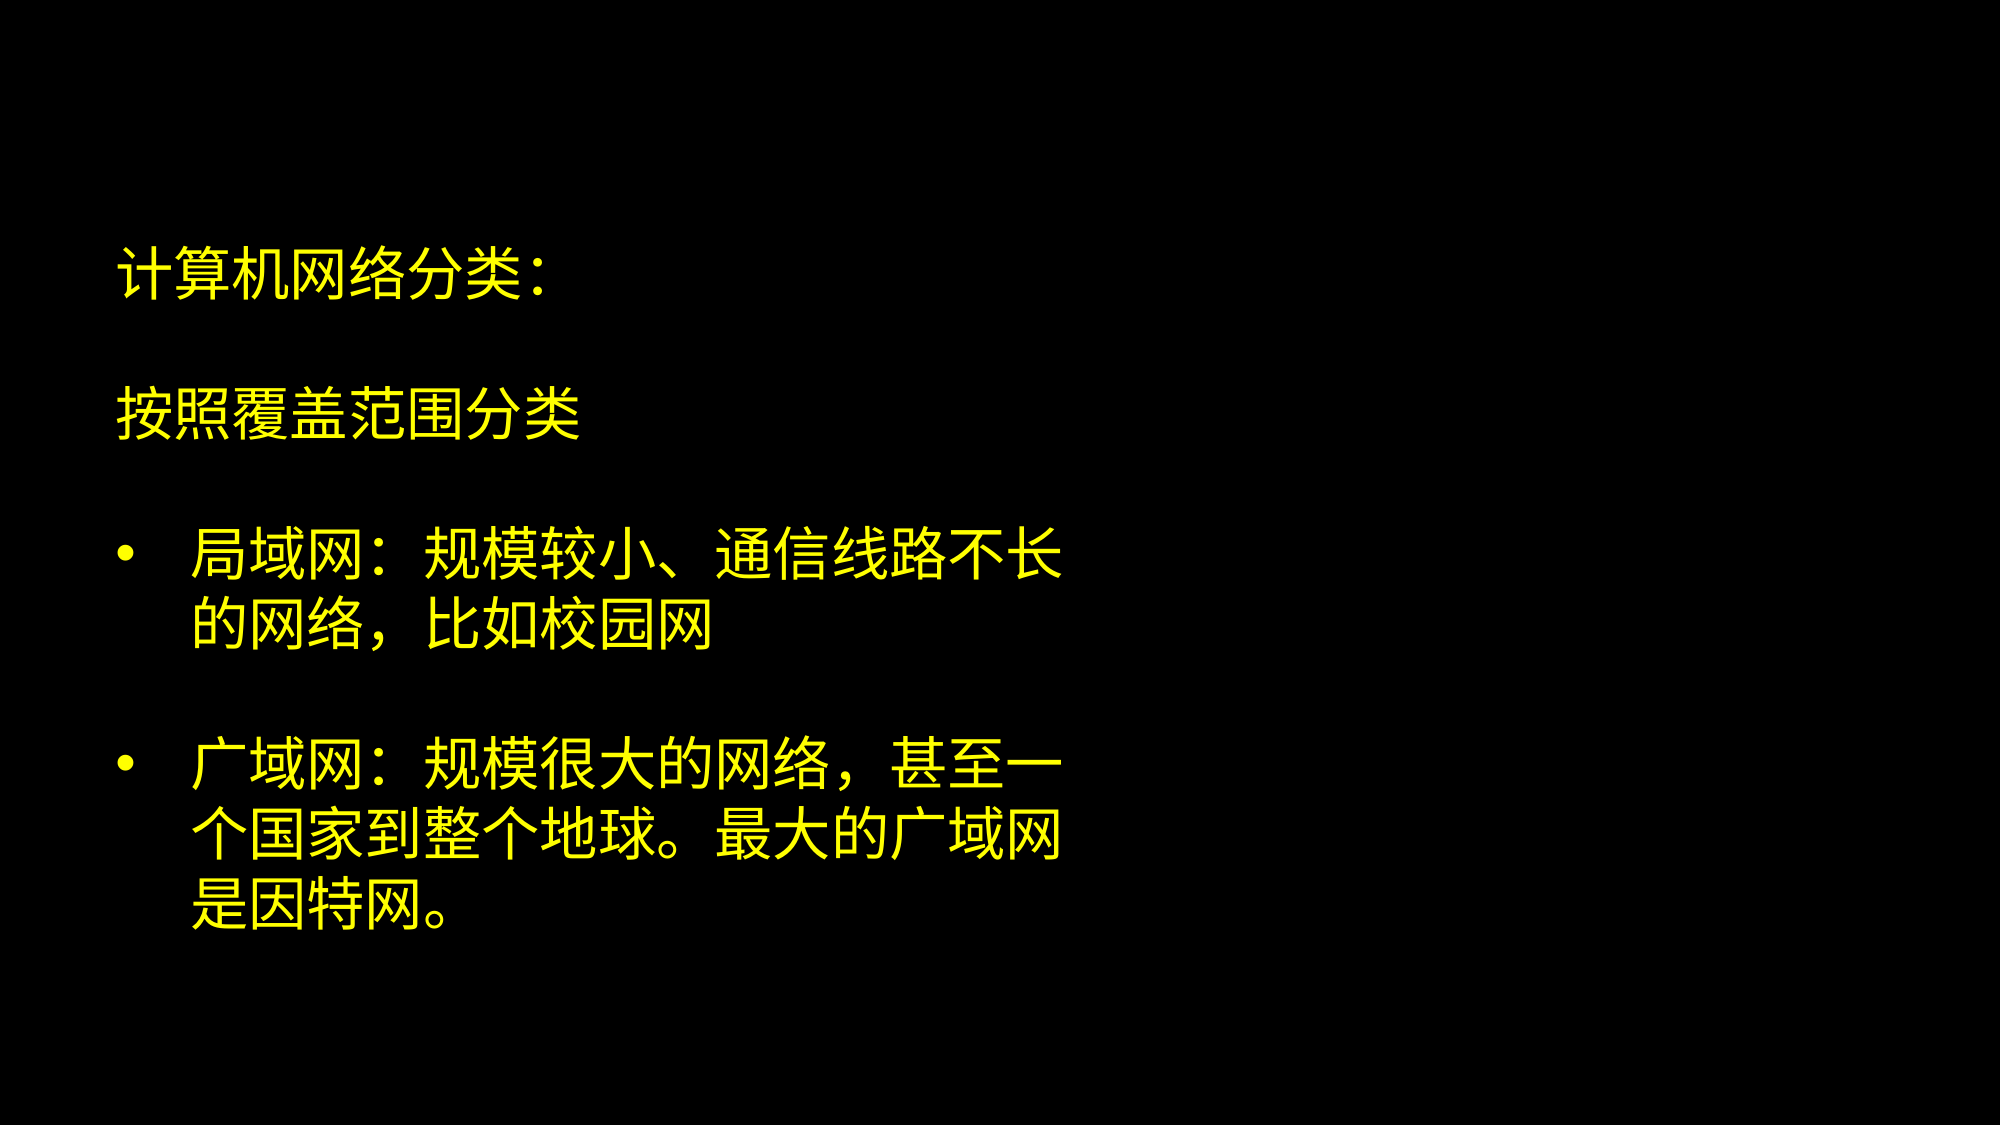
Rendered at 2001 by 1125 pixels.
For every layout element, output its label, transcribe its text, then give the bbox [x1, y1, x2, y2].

text_box 计算机网络分类： 按照覆盖范围分类 局域网：规模较小、通信线路不长的网络，比如校园网 广域网：规模很大的网络，甚至一个国家到整个地球。最大的广域网是因特网。 [100, 229, 1101, 1125]
